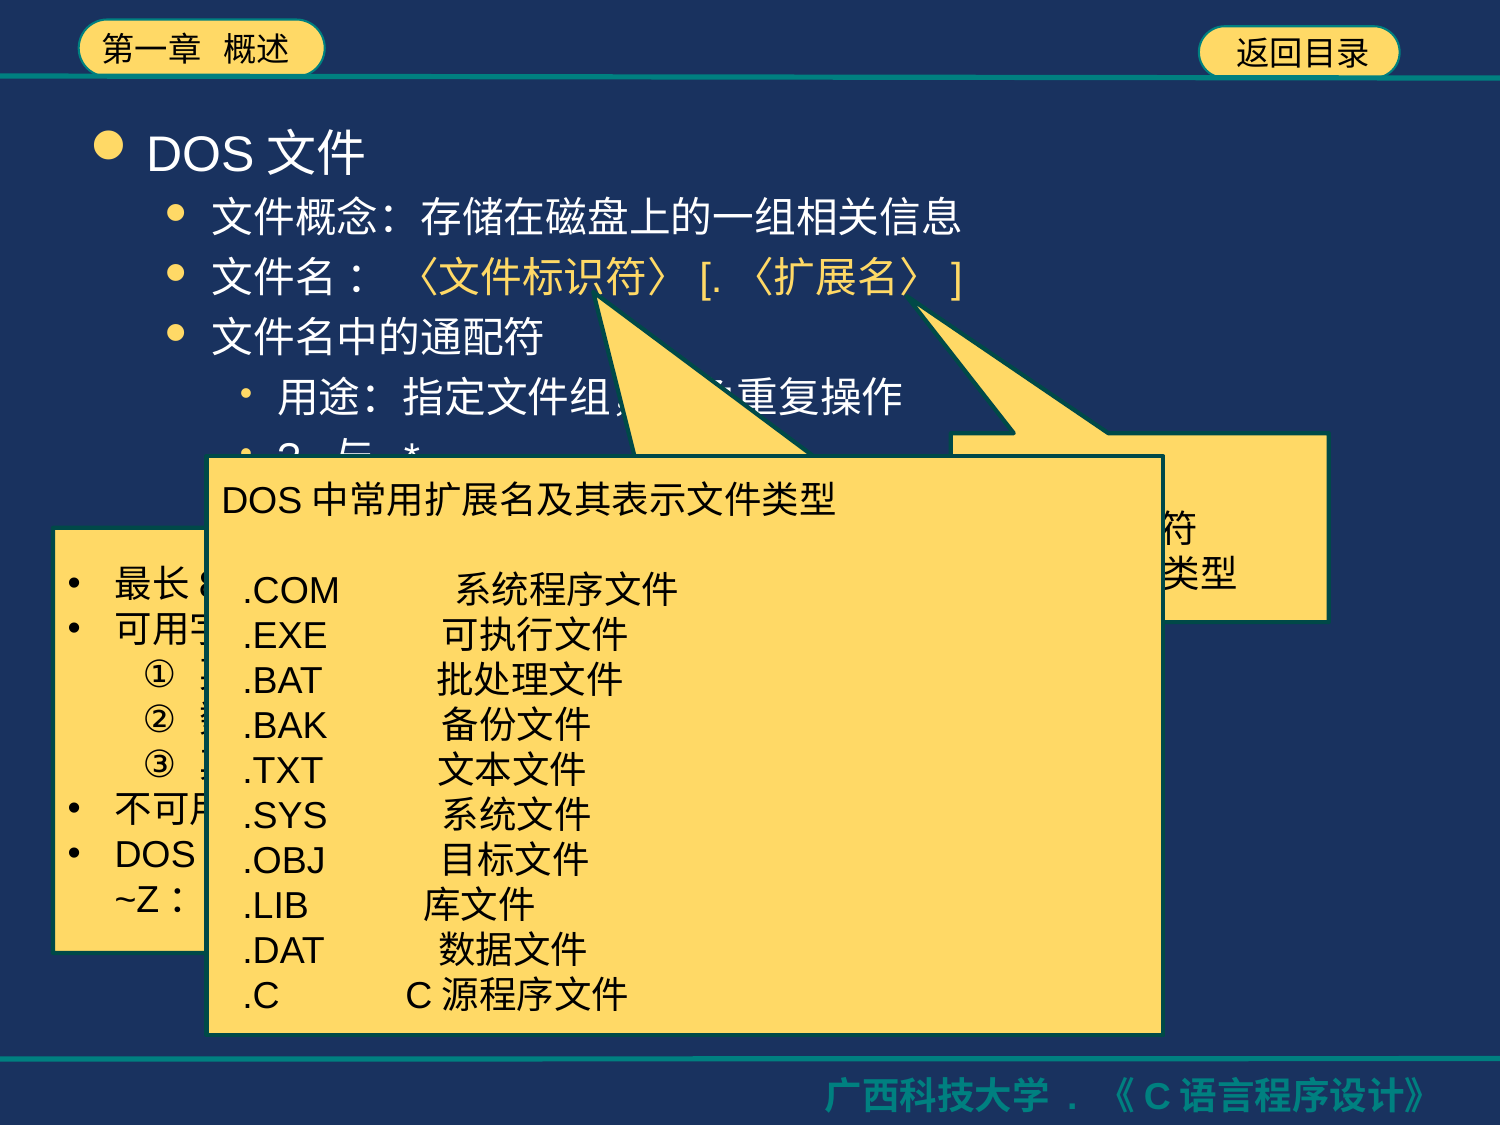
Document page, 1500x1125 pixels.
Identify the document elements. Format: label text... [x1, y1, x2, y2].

text_box 最长8个字符 可用字符： 英文字母 数字0~9 其它字符： $ @ _ ! # % & { } ( )等 不可用字符：“ . / \ [ ] : | < > + = ; , 空格 DOS设备名：CON LPT1 PRN AUX COM NUL A：~Z： [591, 290, 814, 454]
text_box DOS中常用扩展名及其表示文件类型 .COM 系统程序文件 .EXE 可执行文件 .BAT 批处理文件 .BAK 备份文件 .TXT 文本文件 .SYS 系统文件 .OBJ 目标文件 .LIB 库文件 .DAT 数据文件 .C C源程序文件 [204, 454, 1165, 1037]
text_box 可省略 1~3个字符 表示文件类型 [904, 294, 1331, 625]
list DOS文件 文件概念：存储在磁盘上的一组相关信息 文件名 ： 〈文件标识符〉[.〈扩展名〉] 文件名中的通配符 用途：指定文件组，避免重复操作 ? 与 * [75, 101, 1425, 1005]
text_box 最长8个字符 可用字符： 英文字母 数字0~9 其它字符： $ @ _ ! # % & { } ( )等 不可用字符：“ . / \ [ ] : | < > + = ; , 空格 DOS设备名：CON LPT1 PRN AUX COM NUL A：~Z： [50, 525, 204, 956]
